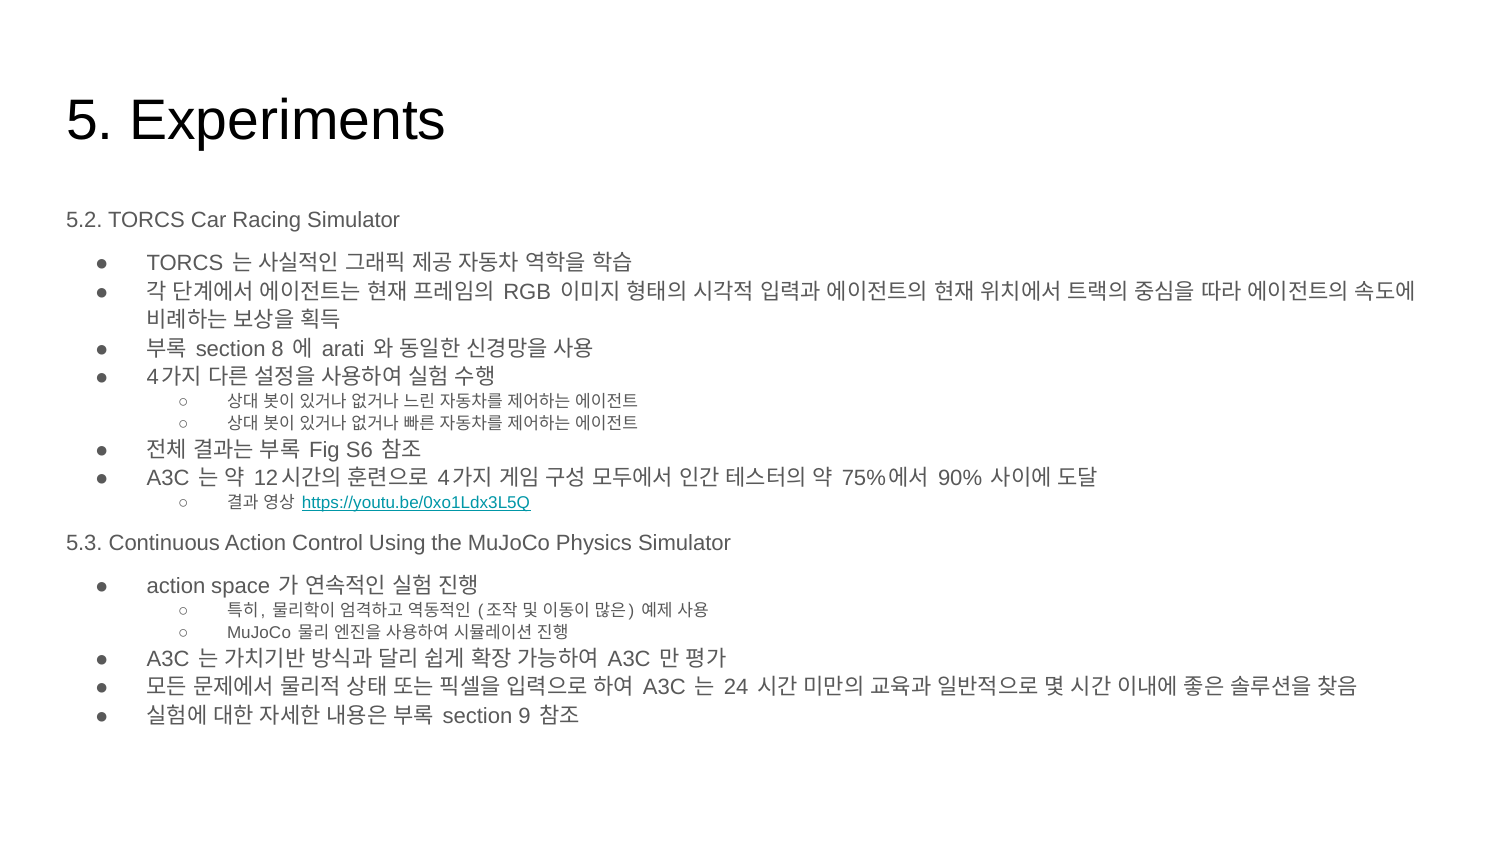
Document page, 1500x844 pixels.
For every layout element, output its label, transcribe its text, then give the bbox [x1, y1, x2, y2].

title 5. Experiments [51, 72, 1449, 167]
list 5.2. TORCS Car Racing Simulator TORCS 는 사실적인 그래픽 제공 자동차 역학을 학습 각 단계에서 에이전트는 현재 프레임의 RGB 이미지 형태의 시각적 입력과 에이전트의 현재 위치에서 트랙의 중심을 따라 에이전트의 속도에 비례하는 보상을 획득 부록 section 8 에 arati 와 동일한 신경망을 사용 4가지 다른 설정을 사용하여 실험 수행 상대 봇이 있거나 없거나 느린 자동차를 제어하는 에이전트 상대 봇이 있거나 없거나 빠른 자동차를 제어하는 에이전트 전체 결과는 부록 Fig S6 참조 A3C 는 약 12시간의 훈련으로 4가지 게임 구성 모두에서 인간 테스터의 약 75%에서 90% 사이에 도달 결과 영상 https://youtu.be/0xo1Ldx3L5Q 5.3. Continuous Action Control Using the MuJoCo Physics Simulator action space 가 연속적인 실험 진행 특히, 물리학이 엄격하고 역동적인 (조작 및 이동이 많은) 예제 사용 MuJoCo 물리 엔진을 사용하여 시뮬레이션 진행 A3C 는 가치기반 방식과 달리 쉽게 확장 가능하여 A3C 만 평가 모든 문제에서 물리적 상태 또는 픽셀을 입력으로 하여 A3C 는 24 시간 미만의 교육과 일반적으로 몇 시간 이내에 좋은 솔루션을 찾음 실험에 대한 자세한 내용은 부록 section 9 참조 [51, 189, 1449, 750]
